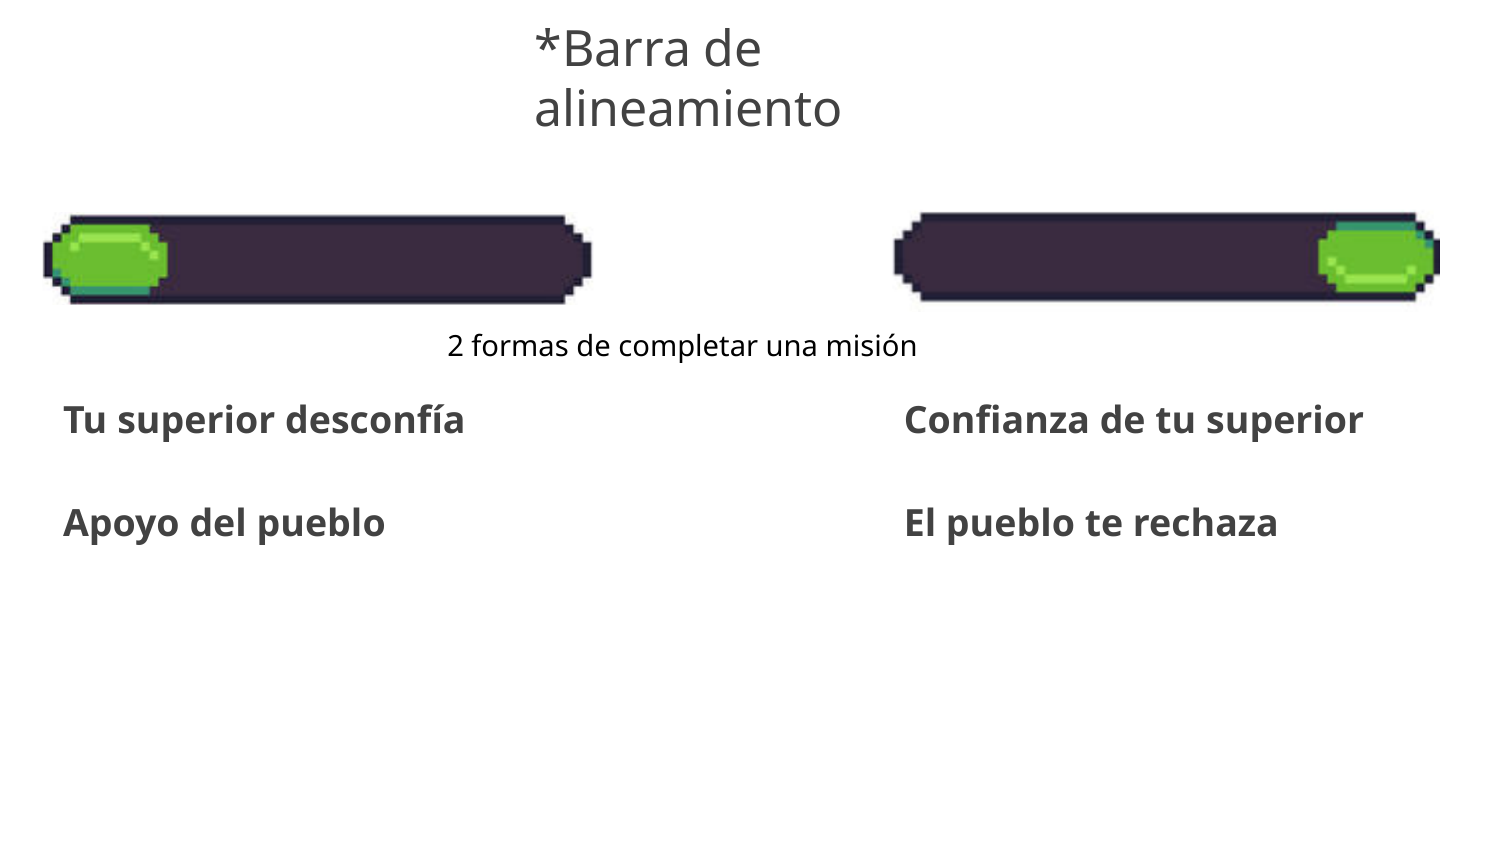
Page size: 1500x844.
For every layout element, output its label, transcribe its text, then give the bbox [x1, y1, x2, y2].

picture [42, 211, 595, 306]
text_box 2 formas de completar una misión [432, 311, 1068, 387]
list Confianza de tu superior El pueblo te rechaza [888, 374, 1462, 844]
list Tu superior desconfía Apoyo del pueblo [48, 374, 600, 844]
picture [888, 204, 1441, 313]
title *Barra de alineamiento [519, 27, 981, 152]
